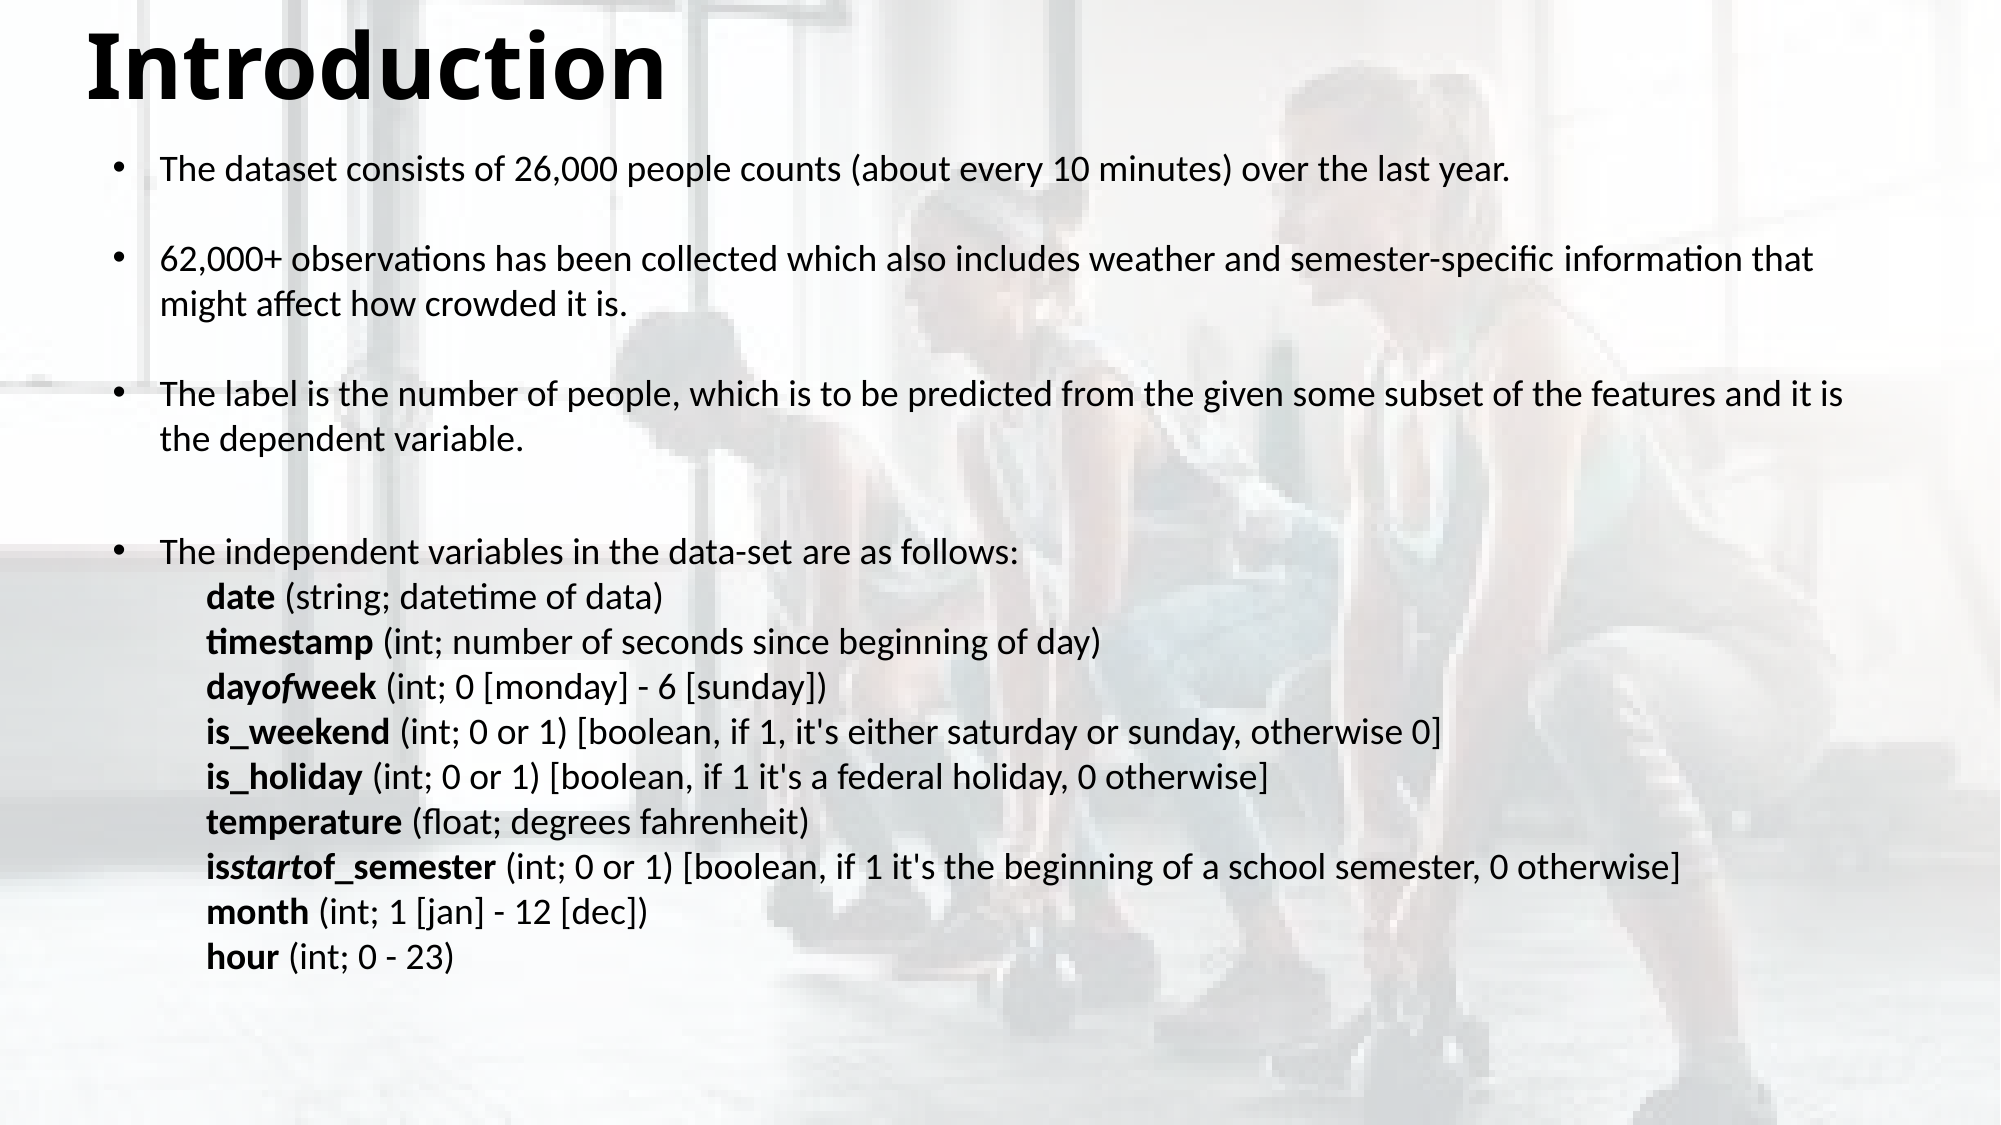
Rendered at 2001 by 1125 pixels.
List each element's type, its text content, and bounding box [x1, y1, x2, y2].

text_box Introduction [71, 0, 1677, 125]
text_box The dataset consists of 26,000 people counts (about every 10 minutes) over the last year. 62,000+ observations has been collected which also includes weather and semester-specific information that might affect how crowded it is. The label is the number of people, which is to be predicted from the given some subset of the features and it is the dependent variable. The independent variables in the data-set are as follows: date (string; datetime of data) timestamp (int; number of seconds since beginning of day) dayofweek (int; 0 [monday] - 6 [sunday]) is_weekend (int; 0 or 1) [boolean, if 1, it's either saturday or sunday, otherwise 0] is_holiday (int; 0 or 1) [boolean, if 1 it's a federal holiday, 0 otherwise] temperature (float; degrees fahrenheit) isstartof_semester (int; 0 or 1) [boolean, if 1 it's the beginning of a school semester, 0 otherwise] month (int; 1 [jan] - 12 [dec]) hour (int; 0 - 23) [97, 91, 1901, 1125]
